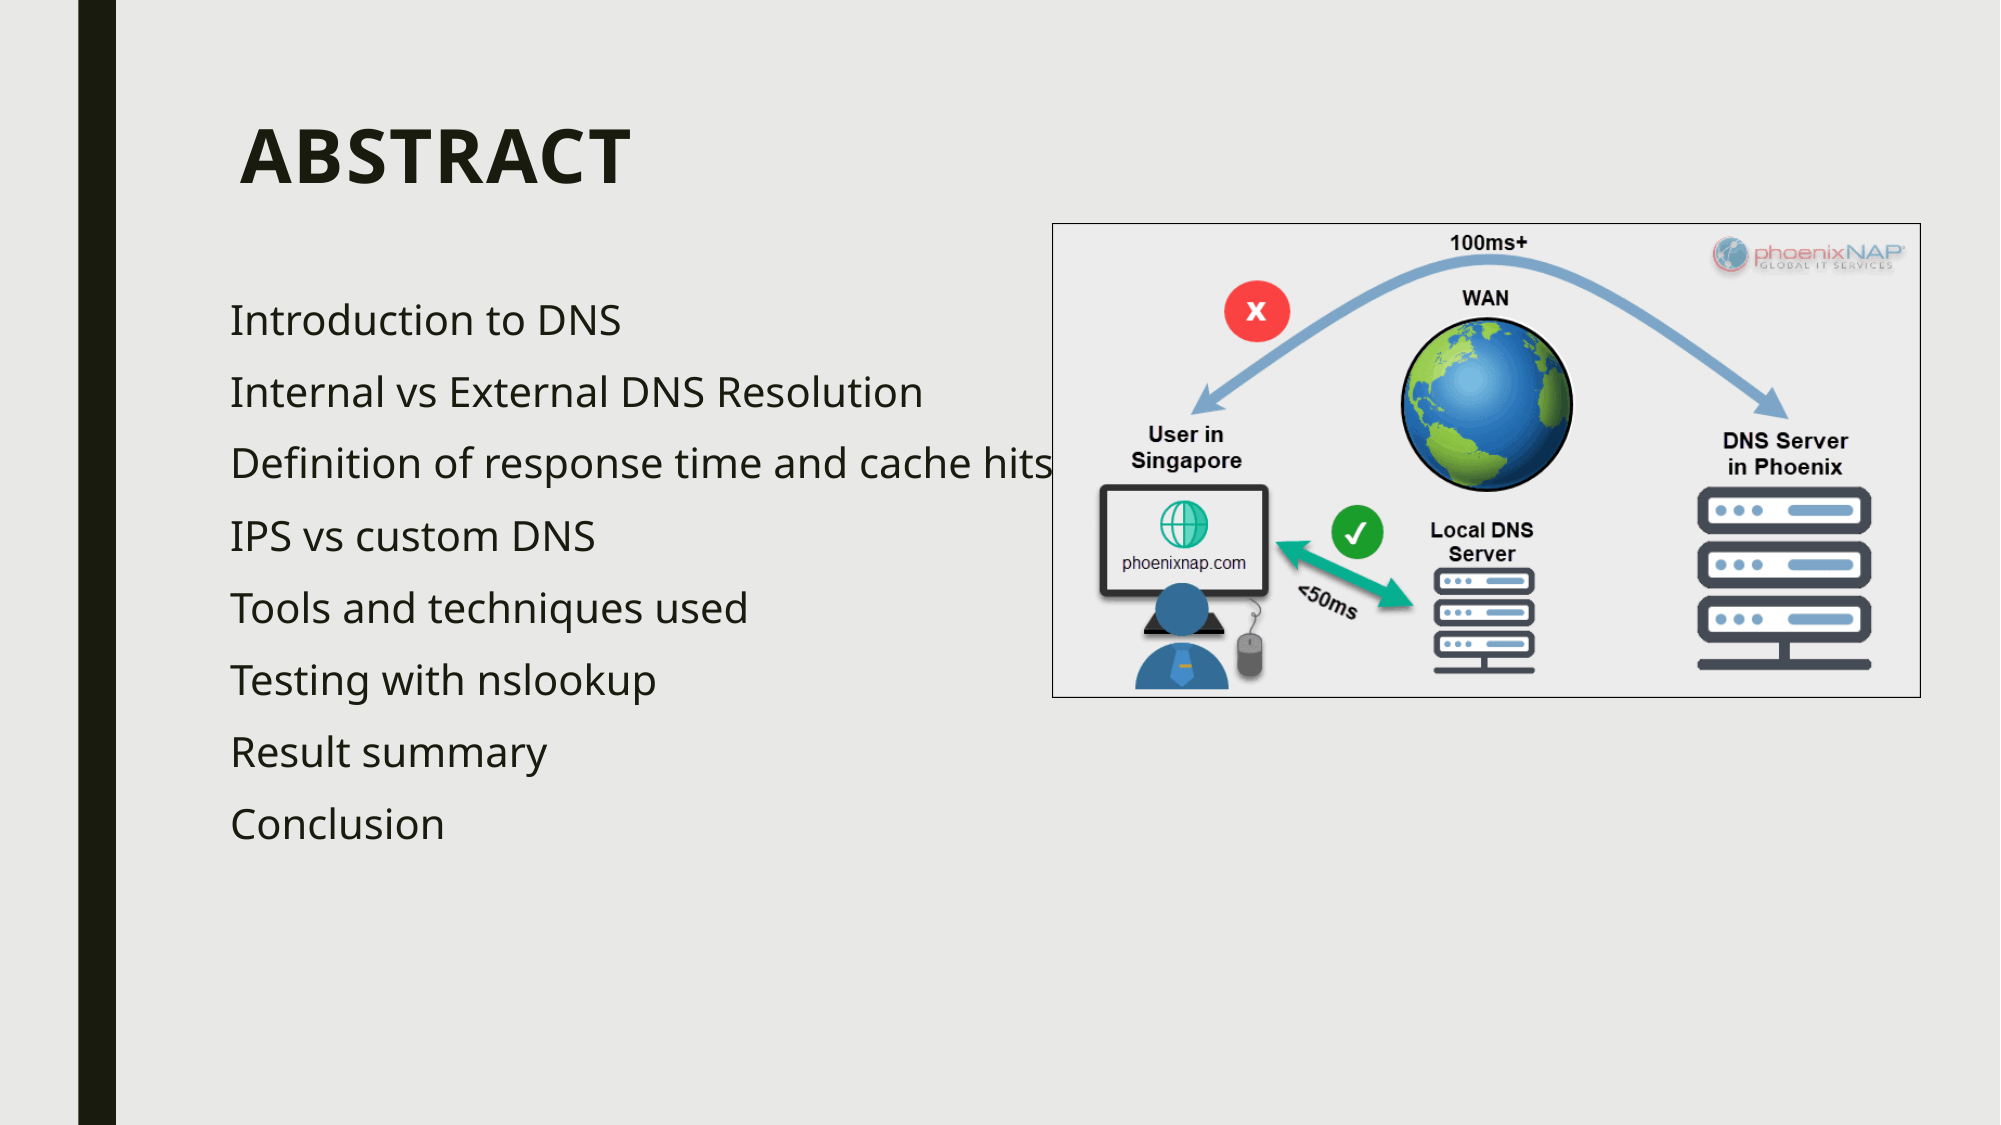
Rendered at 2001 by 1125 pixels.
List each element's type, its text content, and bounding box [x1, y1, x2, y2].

list Introduction to DNS Internal vs External DNS Resolution Definition of response time and cache hits IPS vs custom DNS Tools and techniques used Testing with nslookup Result summary Conclusion [215, 289, 1070, 1125]
title ABSTRACT [225, 112, 930, 289]
picture [1052, 223, 1921, 698]
